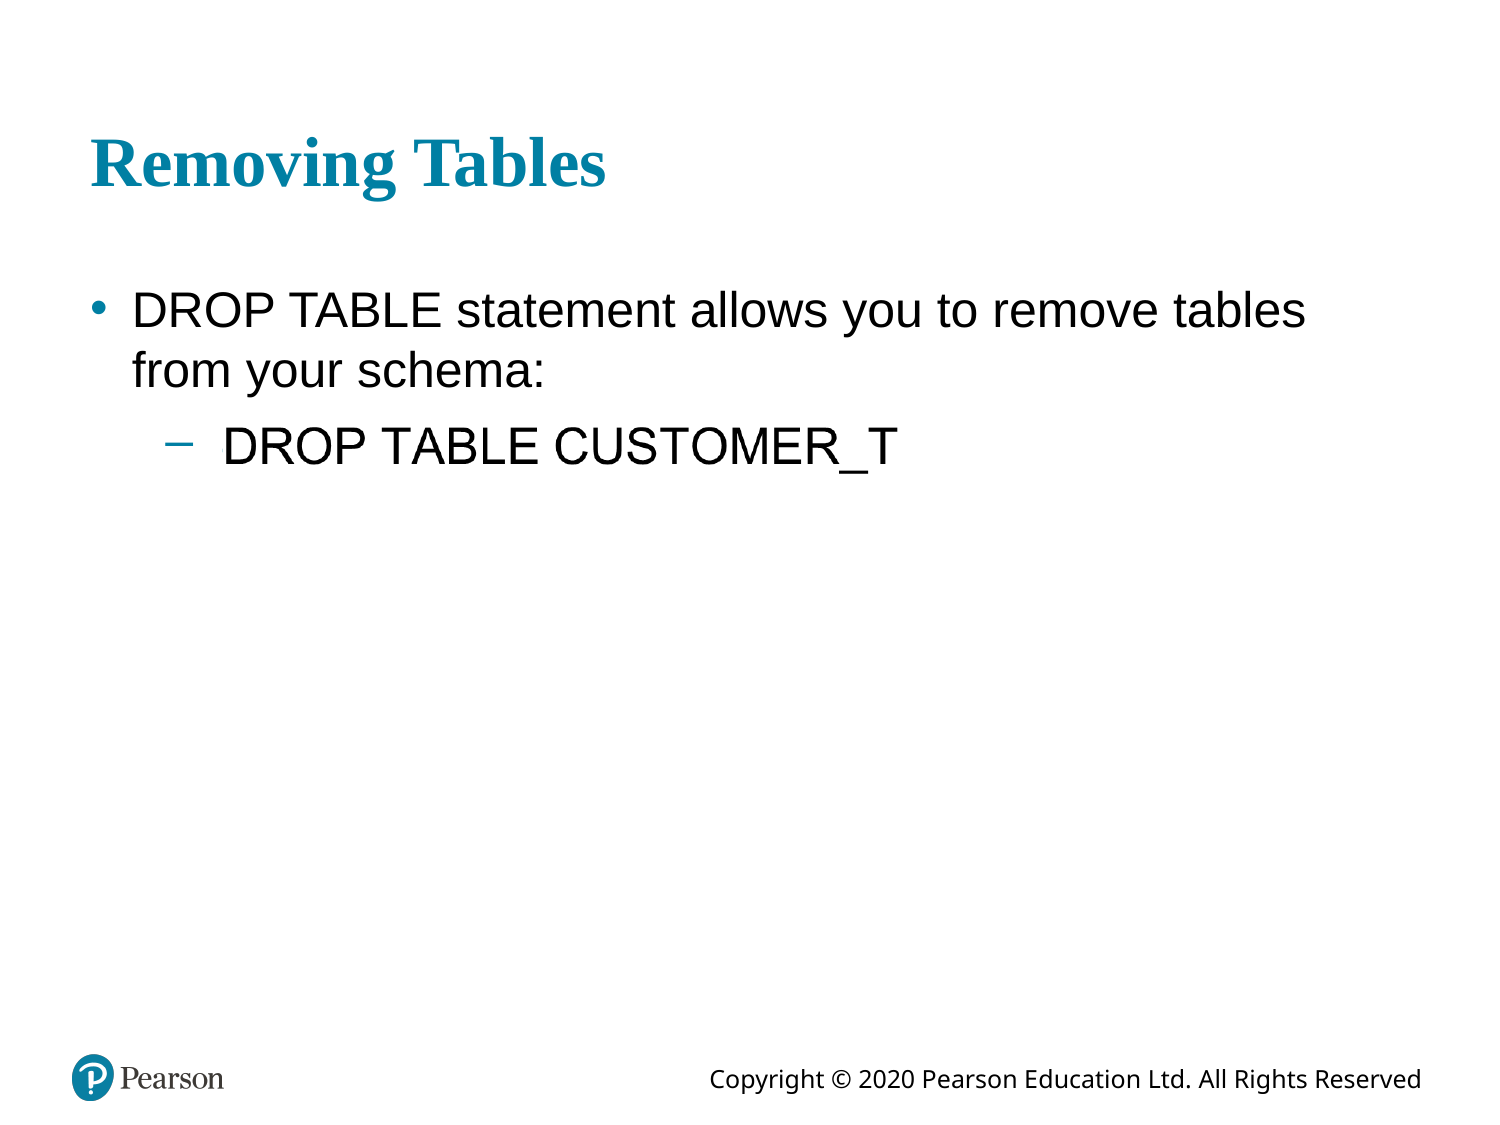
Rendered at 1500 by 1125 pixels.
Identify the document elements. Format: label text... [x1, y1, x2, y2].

picture [222, 399, 928, 481]
list DROP TABLE statement allows you to remove tables from your schema: , [75, 262, 1425, 406]
picture [98, 1054, 224, 1101]
title Removing Tables [75, 35, 1425, 216]
picture [72, 1087, 83, 1101]
picture [80, 1063, 106, 1088]
picture [72, 1054, 88, 1070]
